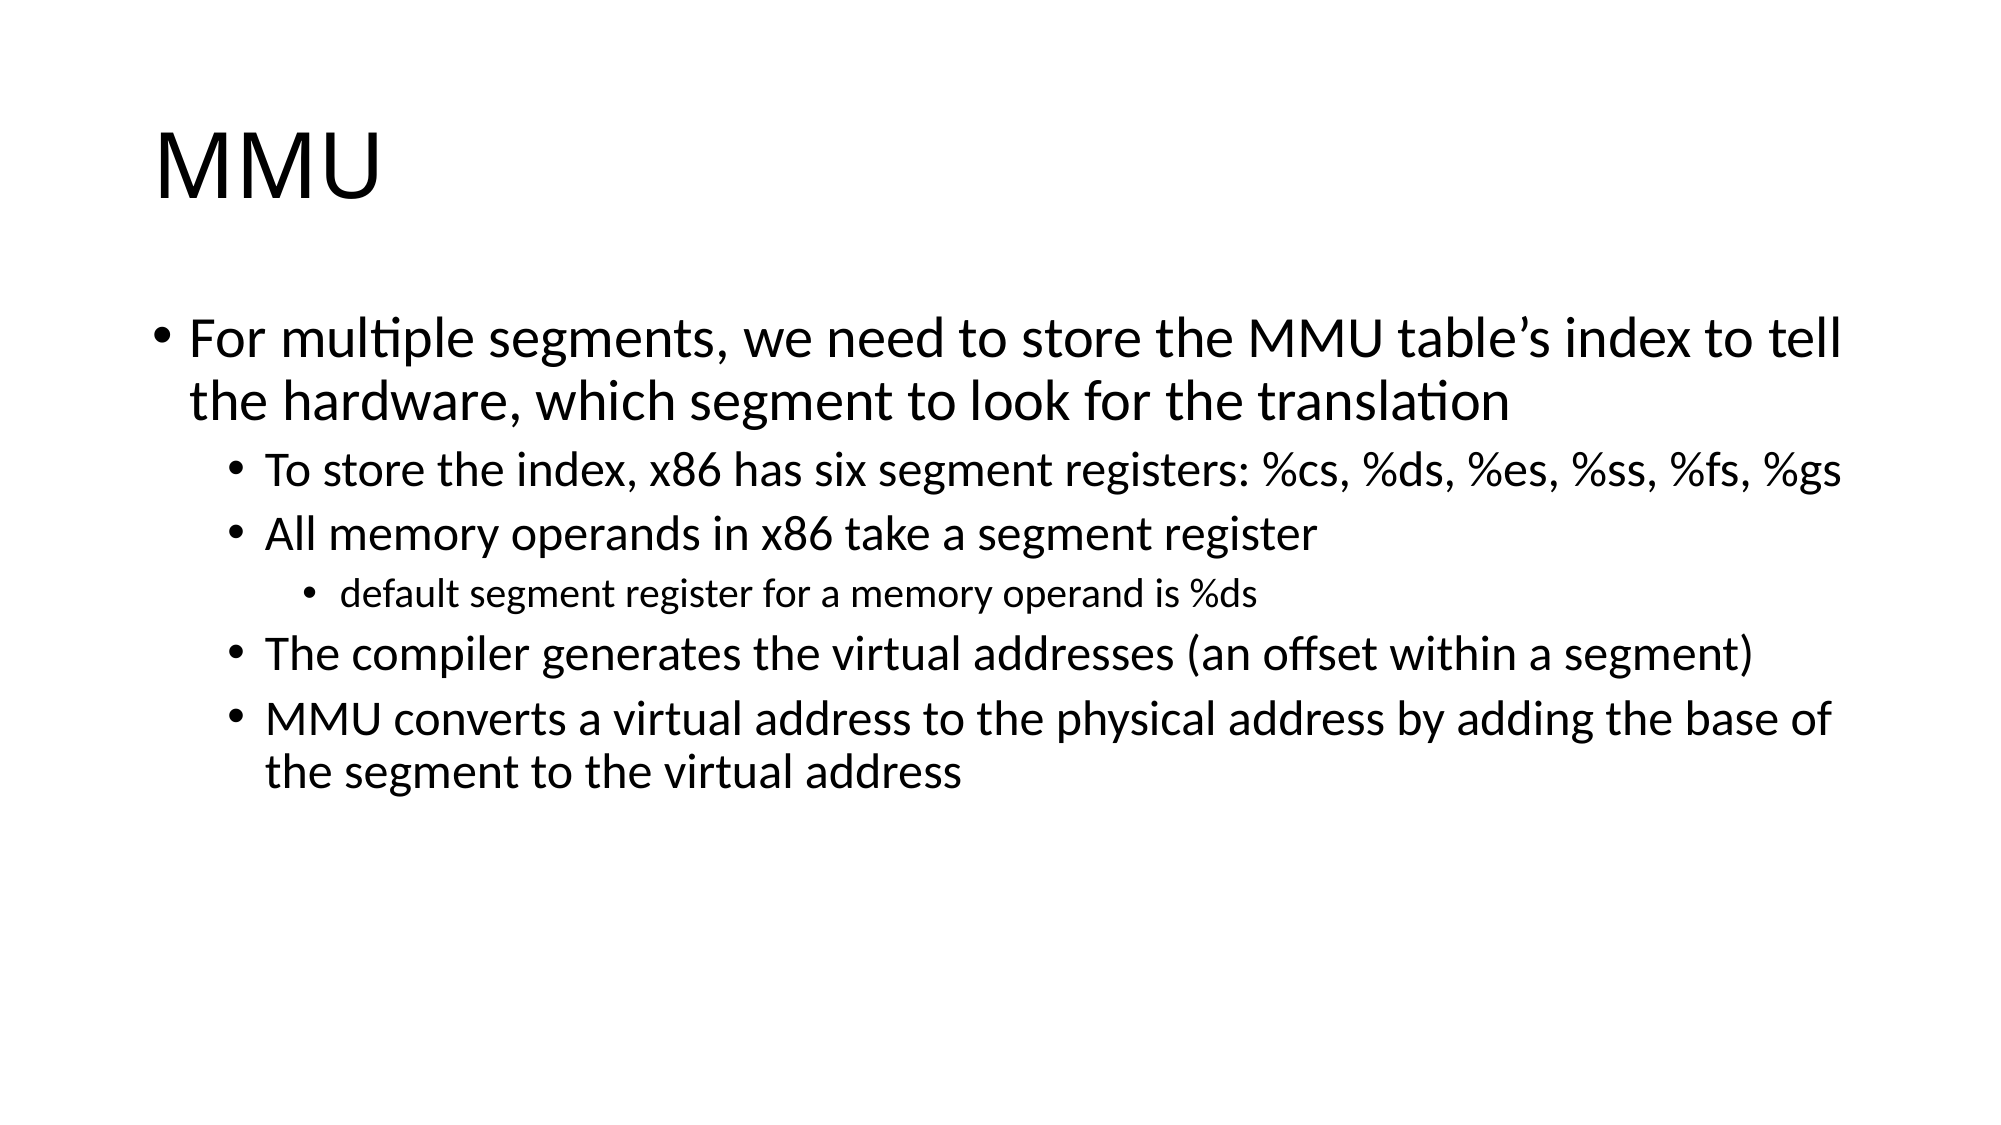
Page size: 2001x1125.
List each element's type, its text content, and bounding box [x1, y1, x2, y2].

list For multiple segments, we need to store the MMU table’s index to tell the hardware, which segment to look for the translation To store the index, x86 has six segment registers: %cs, %ds, %es, %ss, %fs, %gs All memory operands in x86 take a segment register default segment register for a memory operand is %ds The compiler generates the virtual addresses (an offset within a segment) MMU converts a virtual address to the physical address by adding the base of the segment to the virtual address [137, 299, 1863, 1014]
title MMU [137, 59, 1863, 278]
